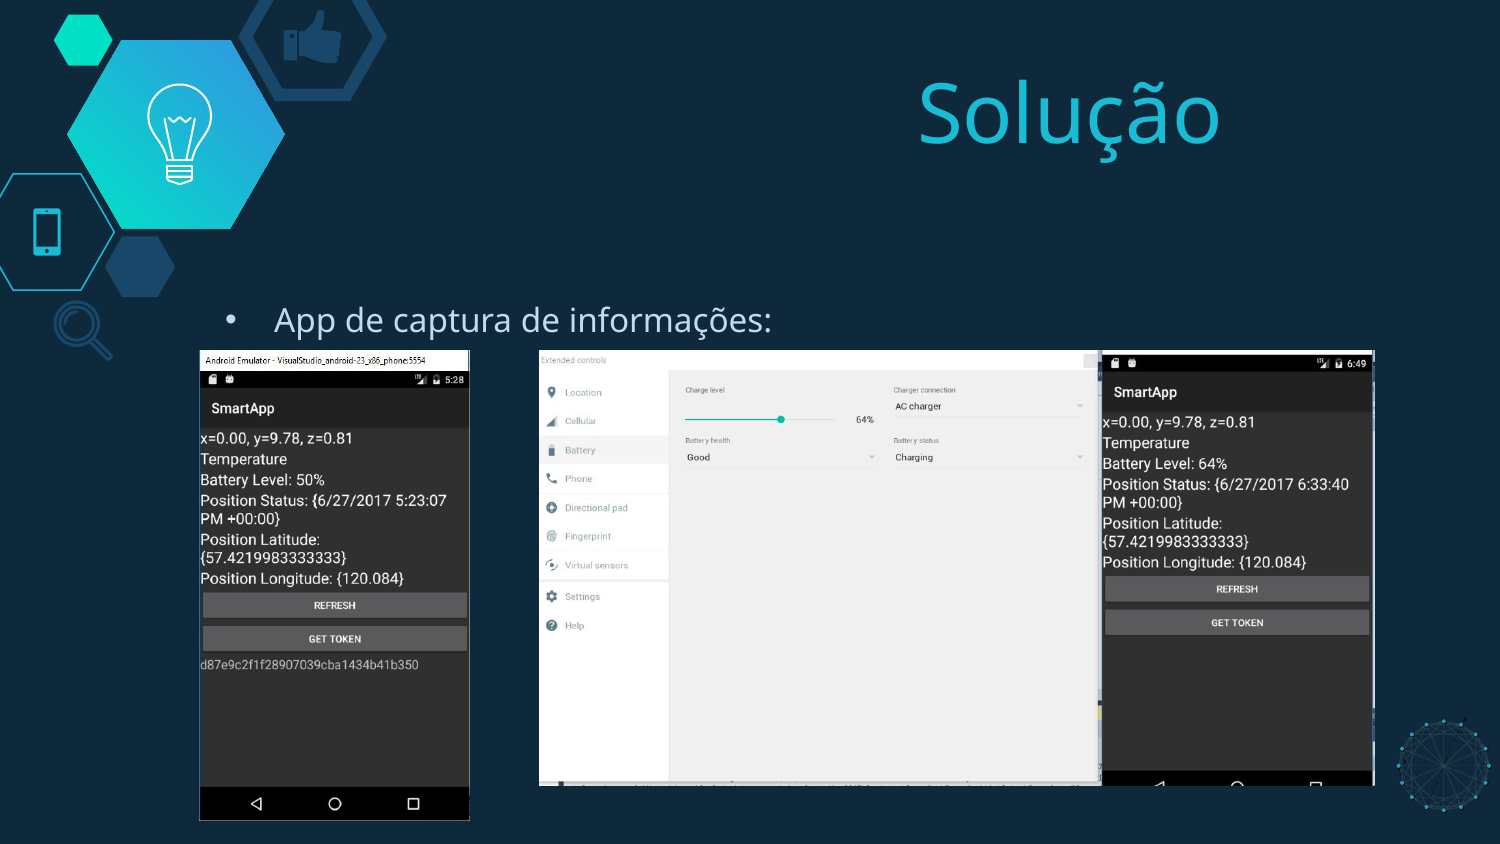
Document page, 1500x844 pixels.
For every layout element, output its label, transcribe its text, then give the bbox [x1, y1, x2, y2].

picture [539, 350, 1375, 786]
picture [198, 350, 471, 821]
text_box App de captura de informações: [184, 263, 1375, 732]
title Solução [902, 69, 1454, 176]
picture [1387, 709, 1500, 821]
